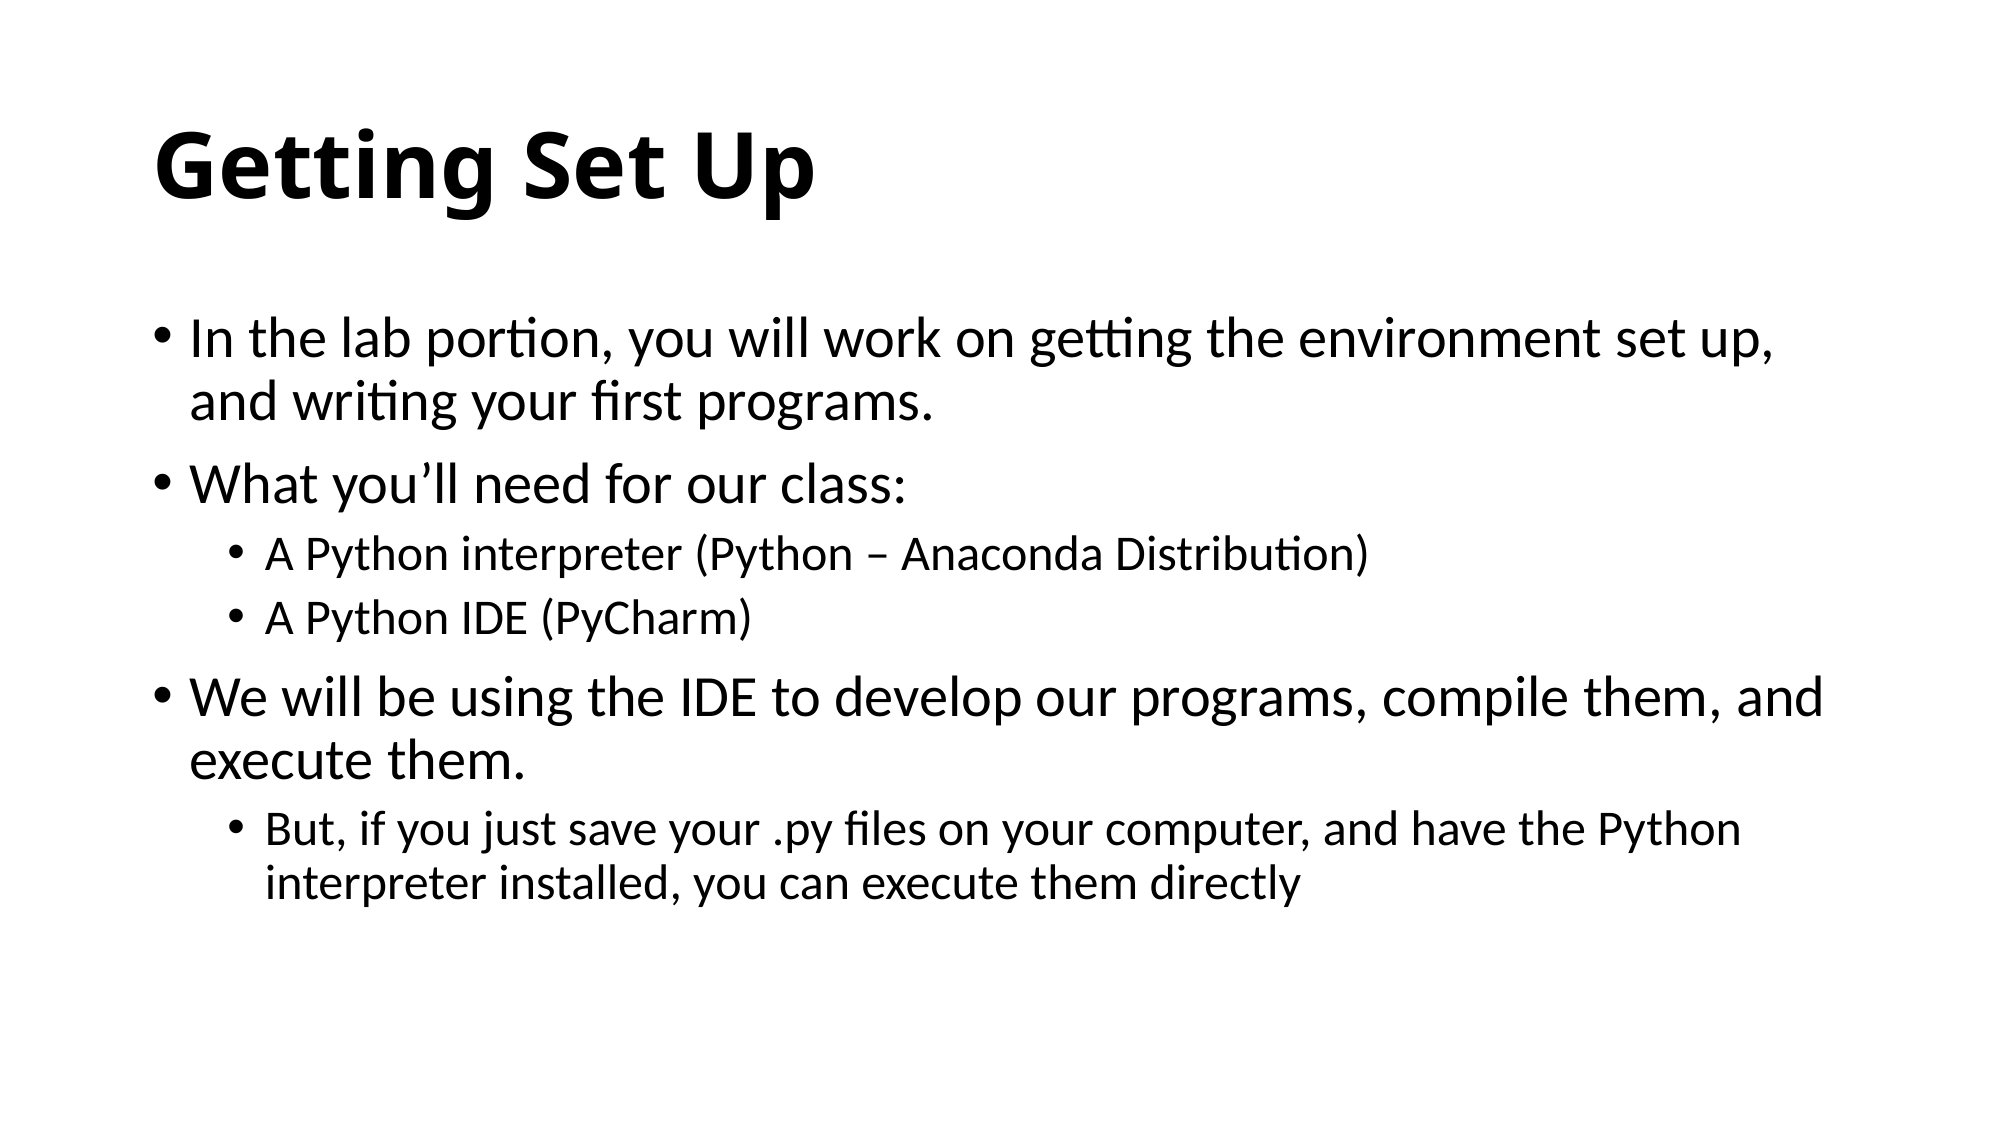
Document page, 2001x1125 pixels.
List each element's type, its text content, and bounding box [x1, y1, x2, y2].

list In the lab portion, you will work on getting the environment set up, and writing your first programs. What you’ll need for our class: A Python interpreter (Python – Anaconda Distribution) A Python IDE (PyCharm) We will be using the IDE to develop our programs, compile them, and execute them. But, if you just save your .py files on your computer, and have the Python interpreter installed, you can execute them directly [137, 299, 1863, 1014]
title Getting Set Up [137, 59, 1863, 278]
